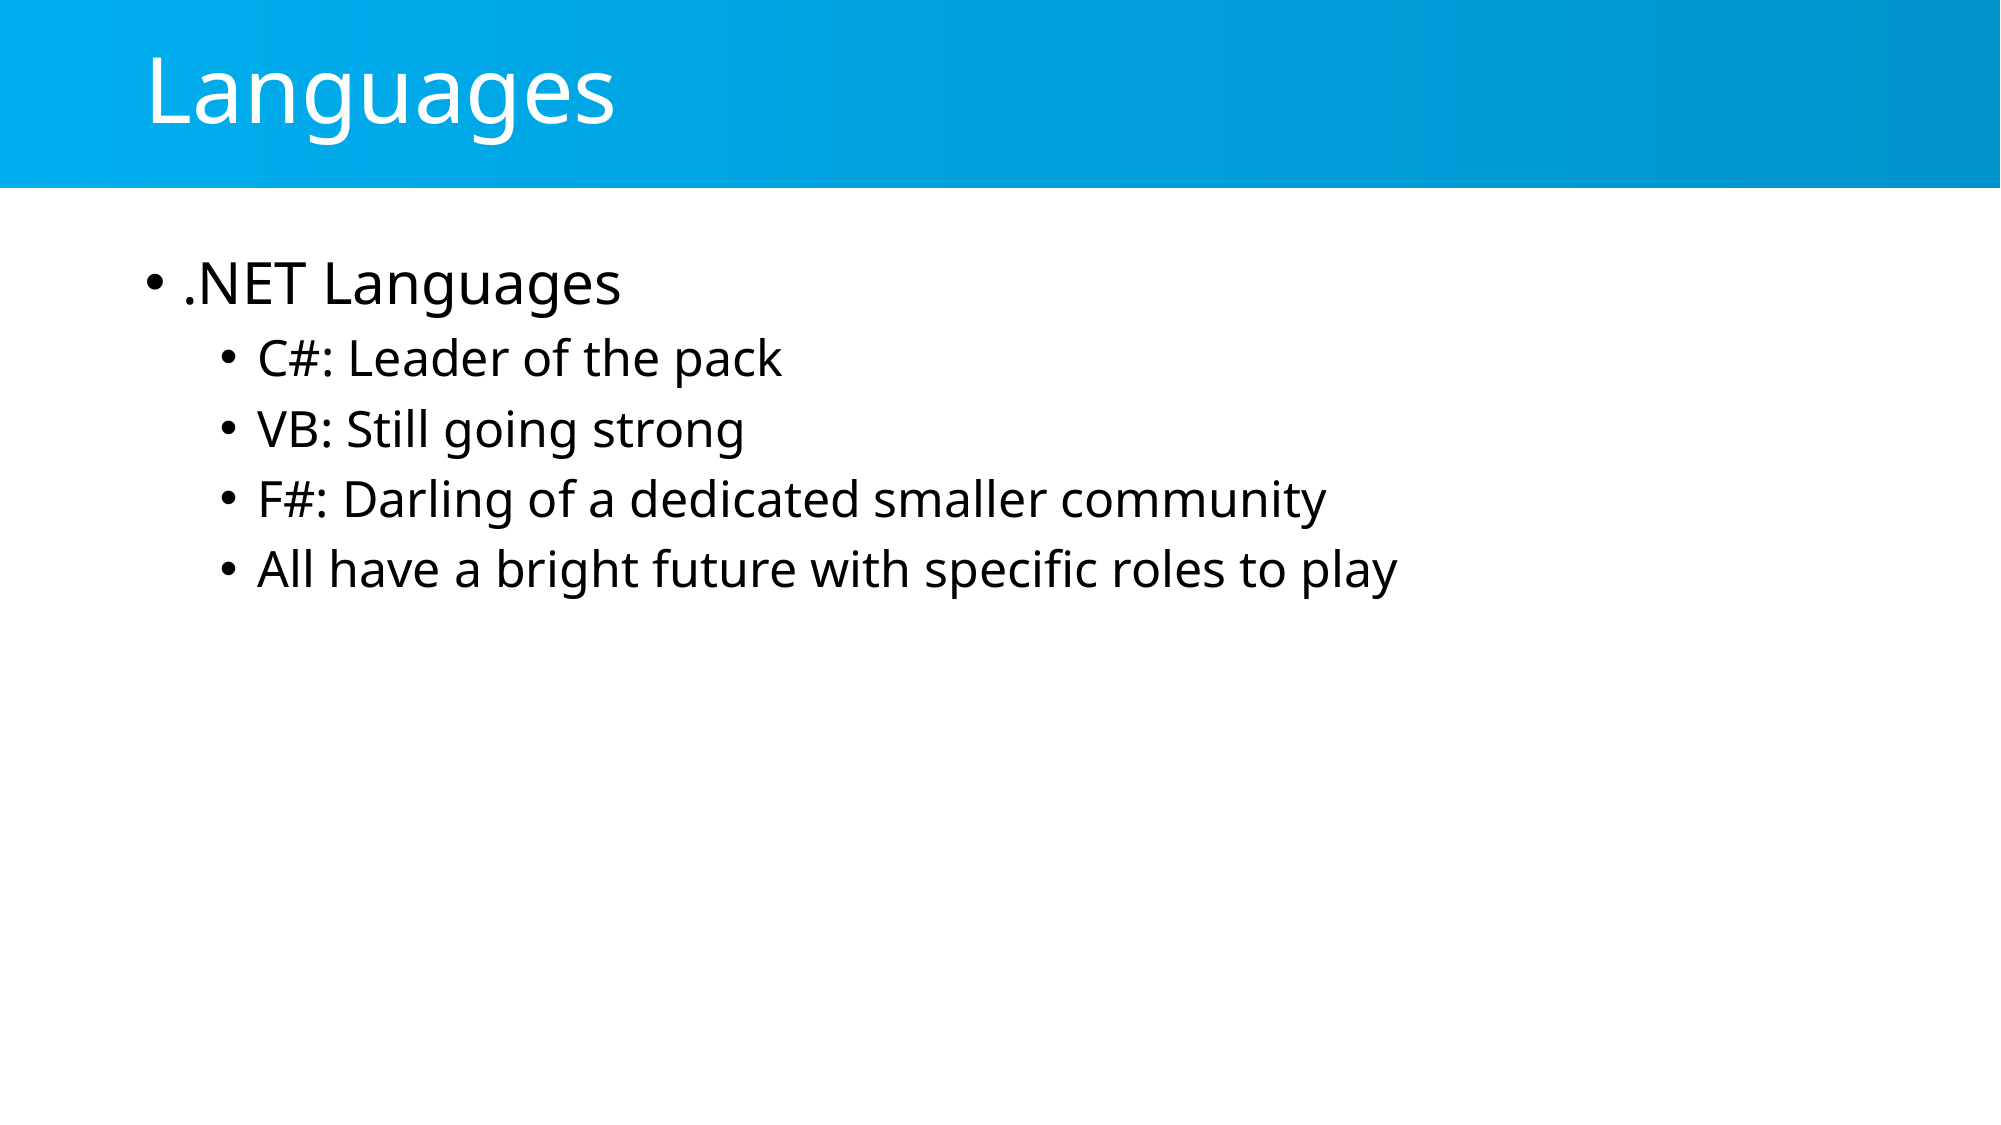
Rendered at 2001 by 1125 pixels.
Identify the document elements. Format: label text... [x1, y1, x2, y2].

title Languages [136, 0, 1863, 188]
list .NET Languages C#: Leader of the pack VB: Still going strong F#: Darling of a dedicated smaller community All have a bright future with specific roles to play [136, 238, 1863, 944]
